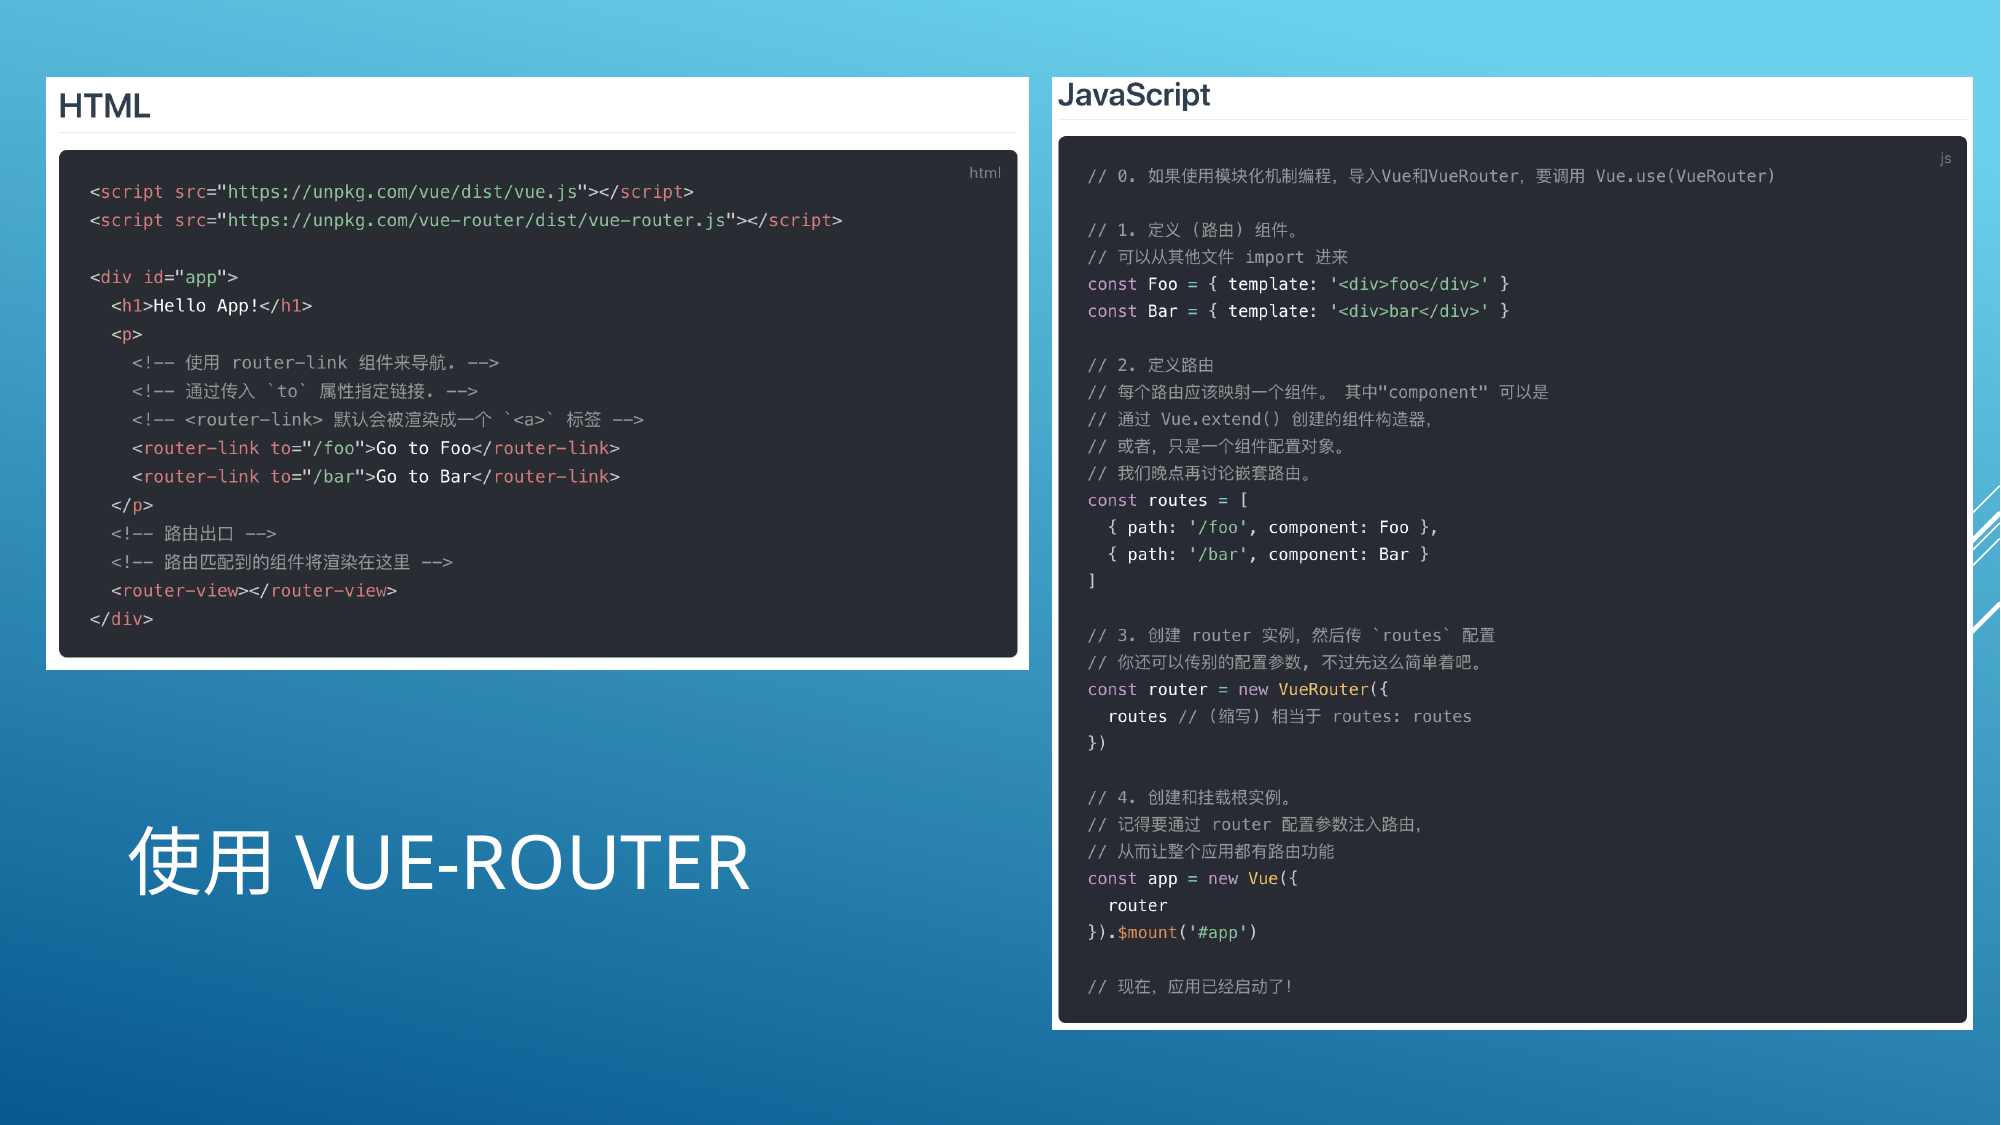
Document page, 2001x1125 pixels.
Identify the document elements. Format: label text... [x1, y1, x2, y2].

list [45, 76, 1030, 671]
picture [1051, 76, 1973, 1030]
title 使用vue-router [112, 736, 1051, 984]
